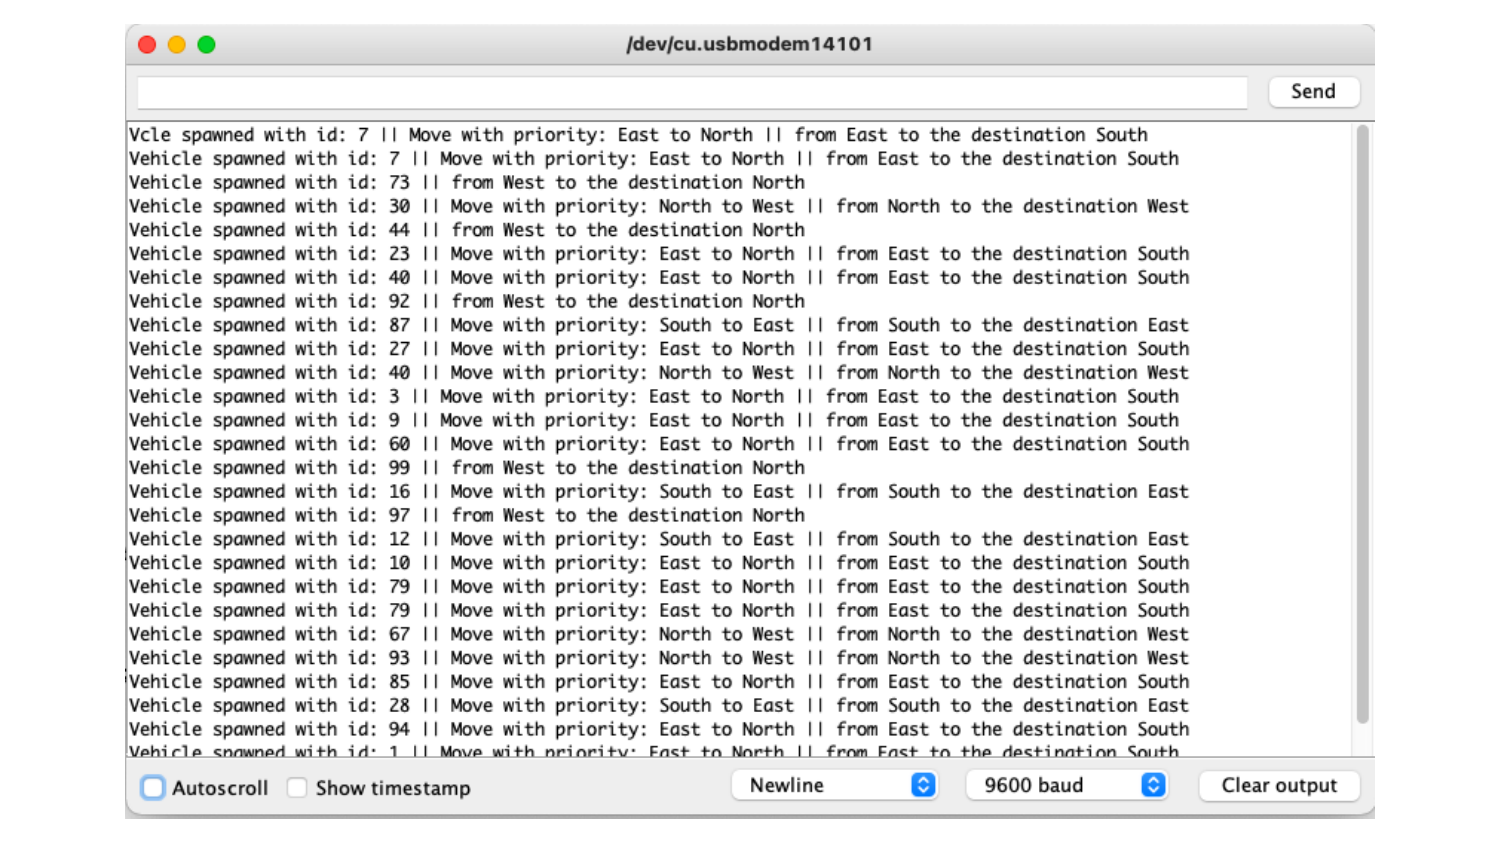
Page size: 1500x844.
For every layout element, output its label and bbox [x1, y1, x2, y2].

picture [125, 24, 1375, 819]
